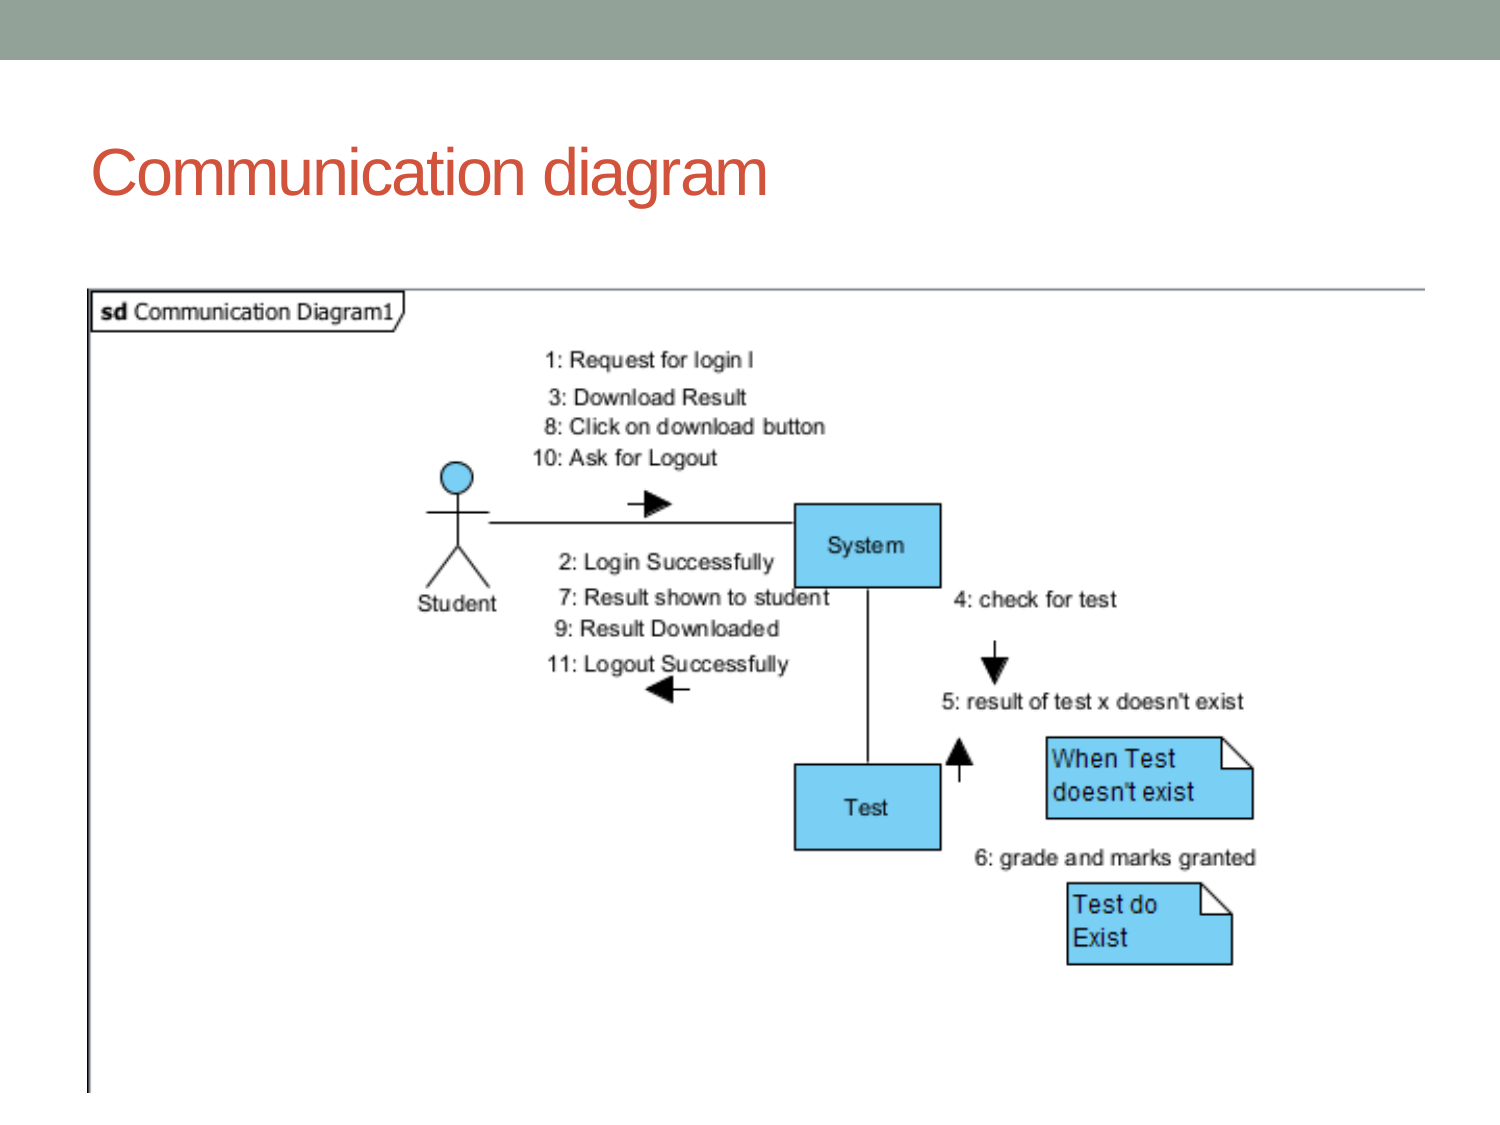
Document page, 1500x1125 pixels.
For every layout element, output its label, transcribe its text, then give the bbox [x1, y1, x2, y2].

title Communication diagram [75, 87, 1425, 250]
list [87, 287, 1426, 1093]
